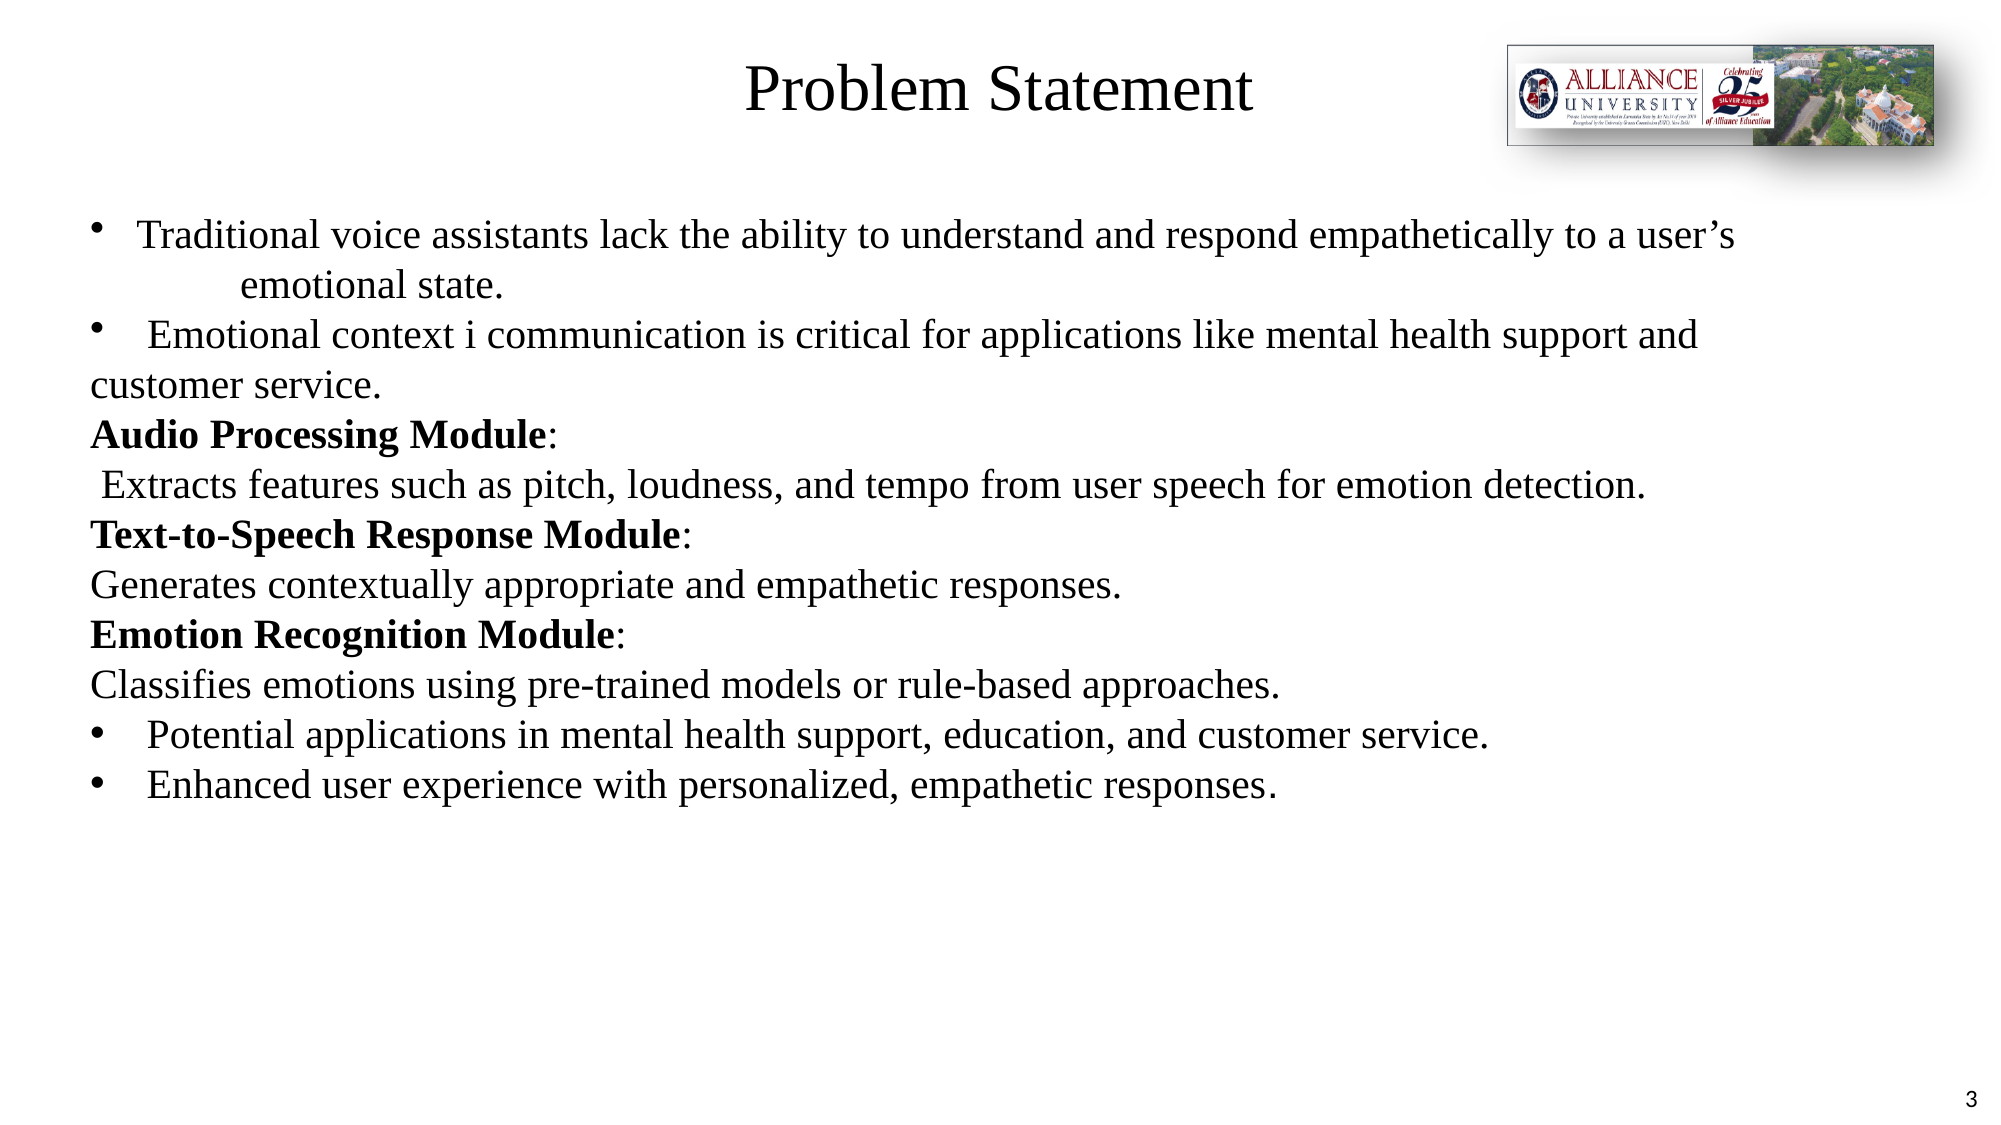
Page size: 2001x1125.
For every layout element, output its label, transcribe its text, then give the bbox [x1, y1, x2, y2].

text_box Traditional voice assistants lack the ability to understand and respond empathetically to a user’s emotional state. Emotional context i communication is critical for applications like mental health support and customer service. Audio Processing Module: Extracts features such as pitch, loudness, and tempo from user speech for emotion detection. Text-to-Speech Response Module: Generates contextually appropriate and empathetic responses. Emotion Recognition Module: Classifies emotions using pre-trained models or rule-based approaches. Potential applications in mental health support, education, and customer service. Enhanced user experience with personalized, empathetic responses. [75, 199, 1833, 865]
title Problem Statement [99, 37, 1512, 130]
picture [1507, 44, 1934, 146]
